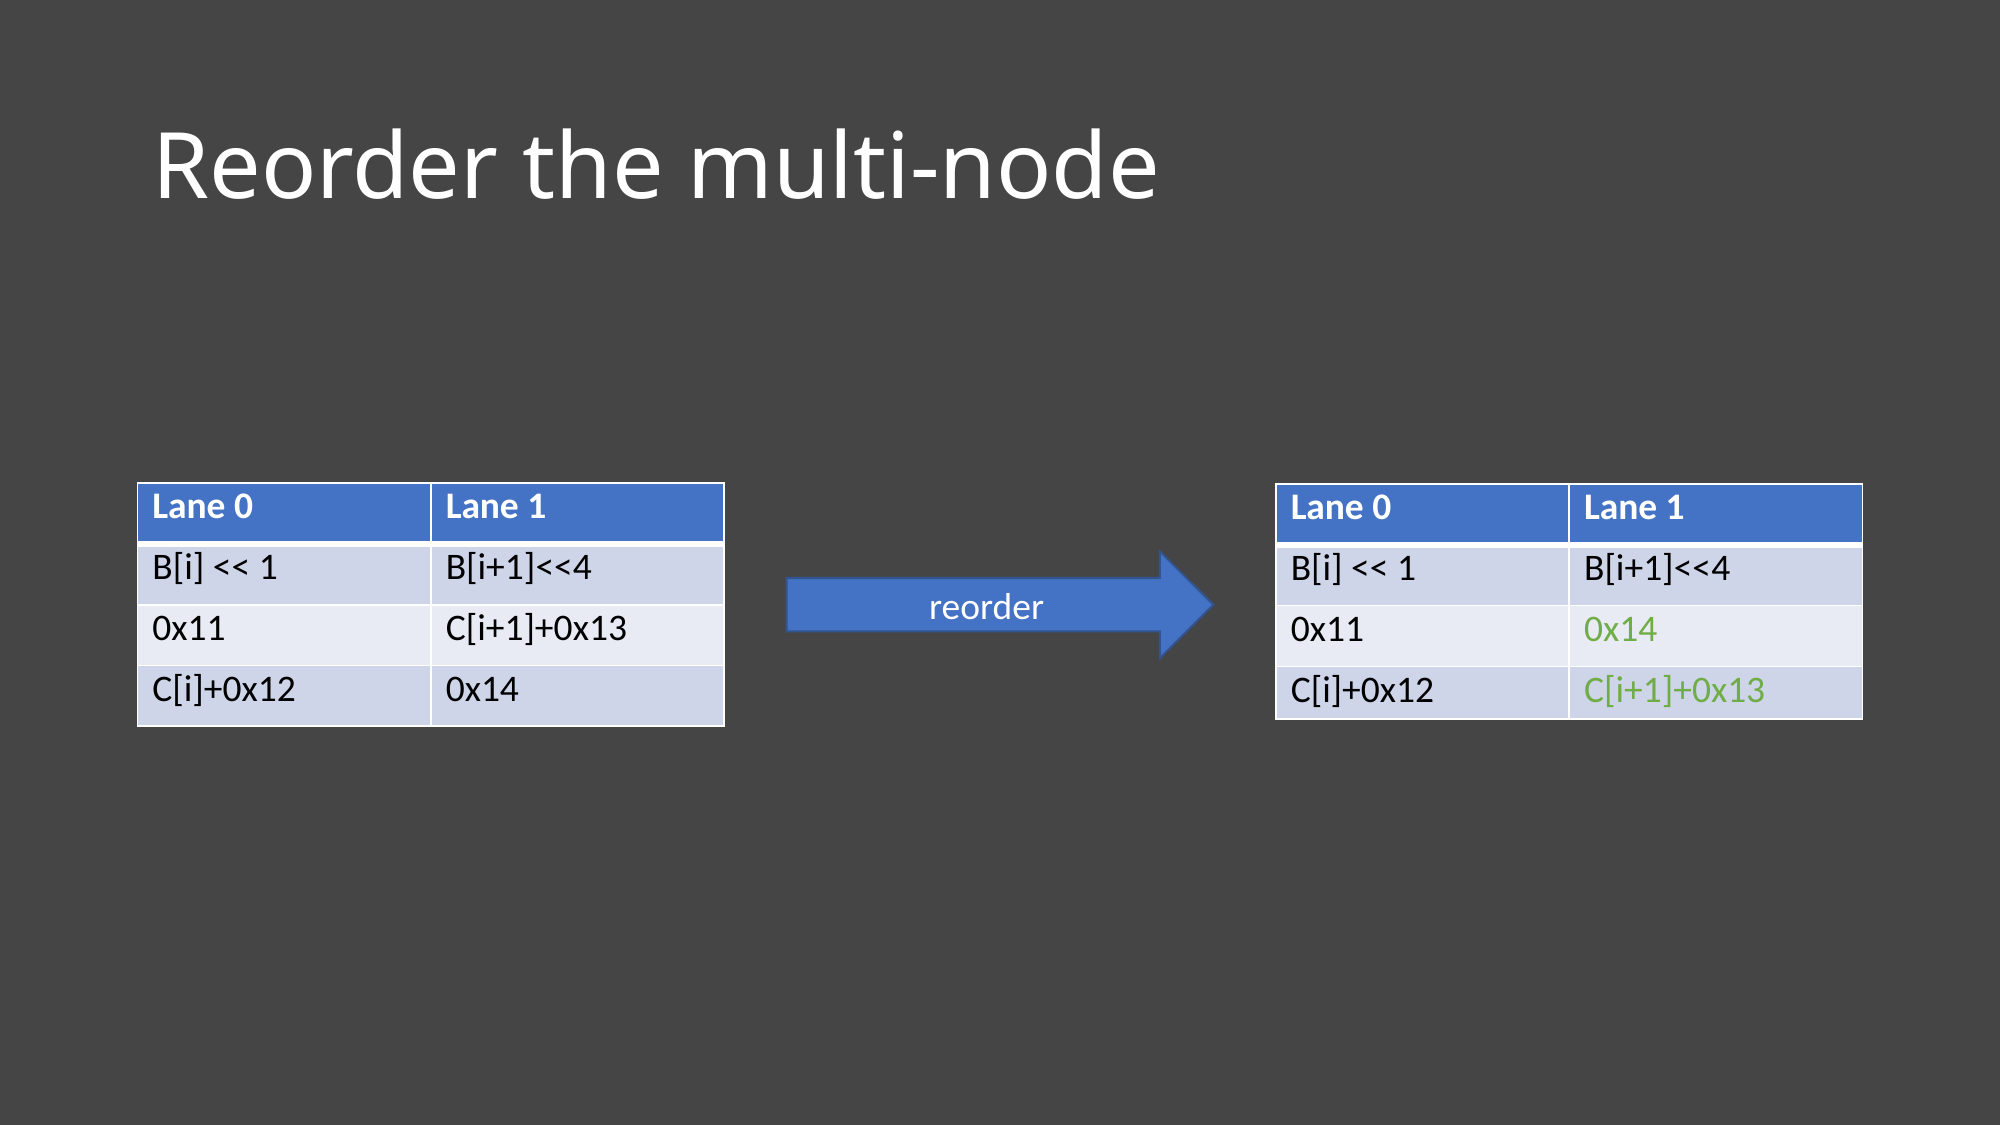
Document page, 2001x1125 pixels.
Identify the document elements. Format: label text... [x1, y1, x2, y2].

table_cell C[i]+0x12 [138, 666, 430, 725]
table_header Lane 1 [1570, 485, 1862, 542]
table_cell B[i+1]<<4 [432, 547, 723, 604]
table_cell C[i]+0x12 [1277, 667, 1568, 718]
table_cell C[i+1]+0x13 [1570, 667, 1862, 718]
table_cell C[i+1]+0x13 [432, 606, 723, 665]
table_header Lane 1 [432, 484, 723, 541]
table_header Lane 0 [1277, 485, 1568, 542]
table_header Lane 0 [138, 484, 430, 541]
table_cell 0x14 [432, 666, 723, 725]
title Reorder the multi-node [137, 59, 1863, 278]
table_cell 0x11 [1277, 606, 1568, 666]
table_cell B[i+1]<<4 [1570, 548, 1862, 605]
text_box reorder [785, 548, 1215, 661]
table_cell 0x14 [1570, 606, 1862, 666]
table_cell B[i] << 1 [1277, 548, 1568, 605]
table_cell B[i] << 1 [138, 547, 430, 604]
table_cell 0x11 [138, 606, 430, 665]
